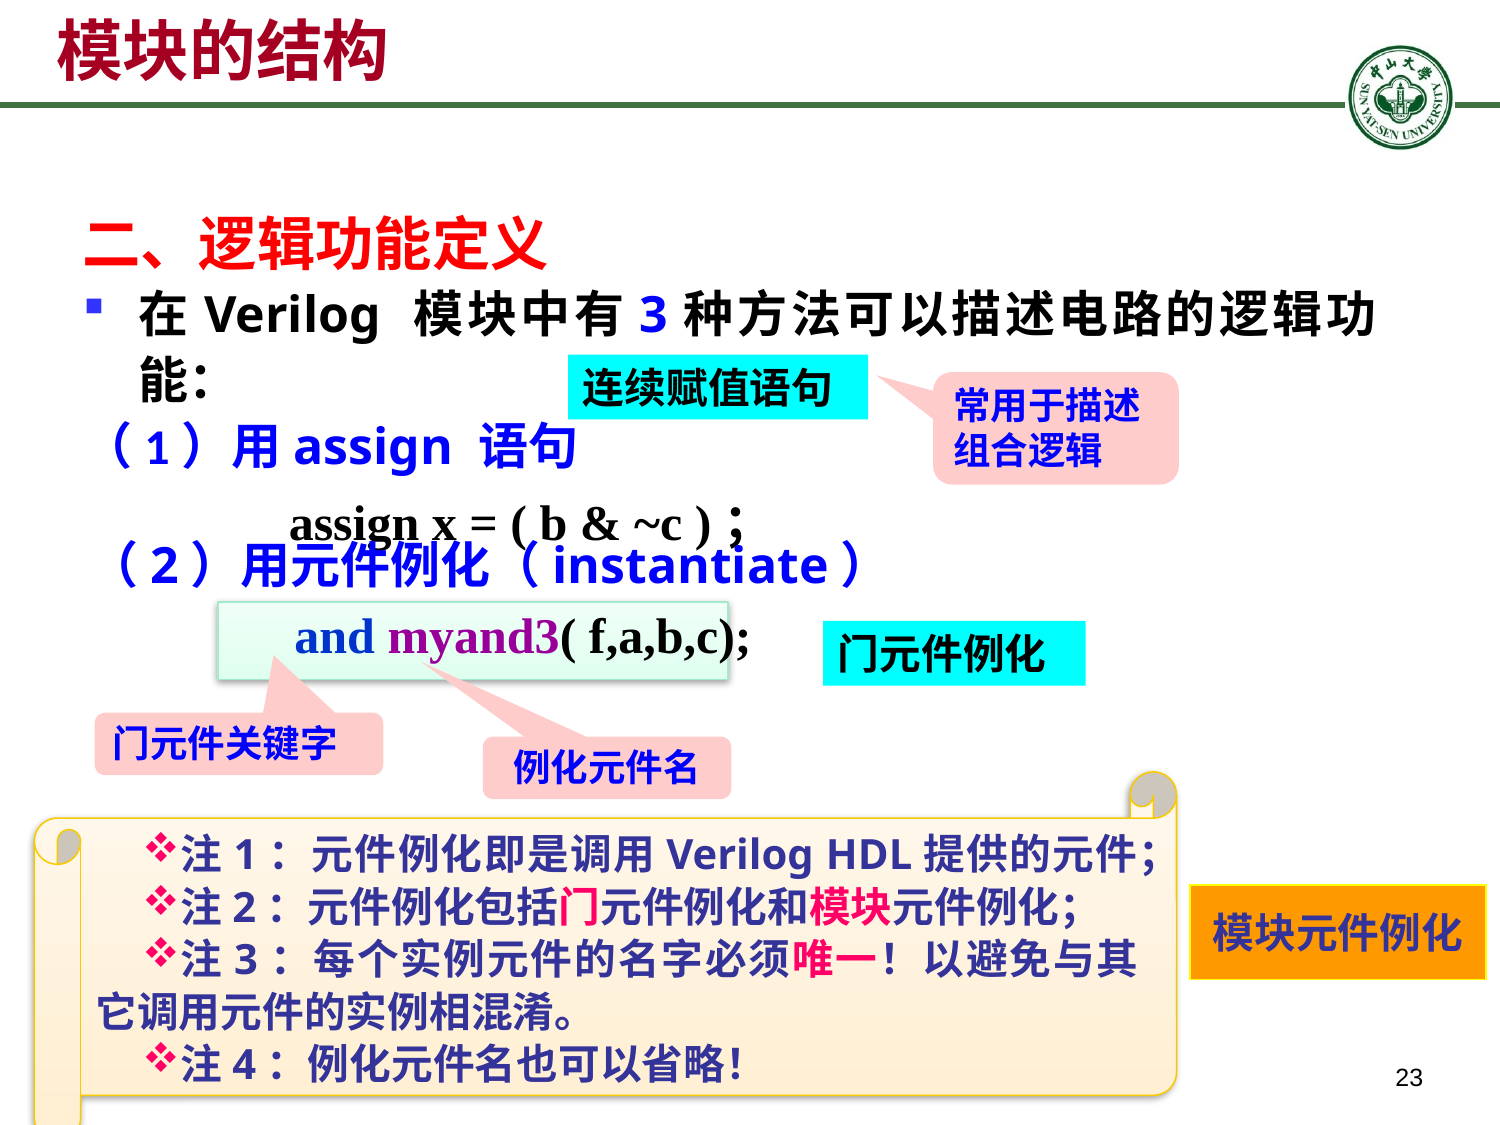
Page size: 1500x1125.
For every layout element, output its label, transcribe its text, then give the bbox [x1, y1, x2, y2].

text_box 门元件例化 [823, 678, 1086, 686]
text_box 注1：元件例化即是调用Verilog HDL提供的元件； 注2：元件例化包括门元件例化和模块元件例化； 注3：每个实例元件的名字必须唯一！以避免与其它调用元件的实例相混淆。 注4：例化元件名也可以省略！ [34, 771, 1177, 1125]
text_box （2）用元件例化（instantiate） and myand3( f,a,b,c); [73, 523, 1187, 678]
text_box 常用于描述组合逻辑 [876, 372, 1179, 485]
text_box 模块元件例化 [1190, 884, 1486, 980]
picture [1345, 42, 1455, 152]
text_box 连续赋值语句 [568, 354, 869, 420]
text_box 二、逻辑功能定义 在Verilog 模块中有3种方法可以描述电路的逻辑功能： （1）用assign 语句 assign x = ( b & ~c )； [67, 192, 1392, 513]
title 模块的结构 [41, 0, 1194, 96]
text_box 门元件关键字 [94, 655, 384, 776]
text_box 例化元件名 [420, 661, 732, 800]
